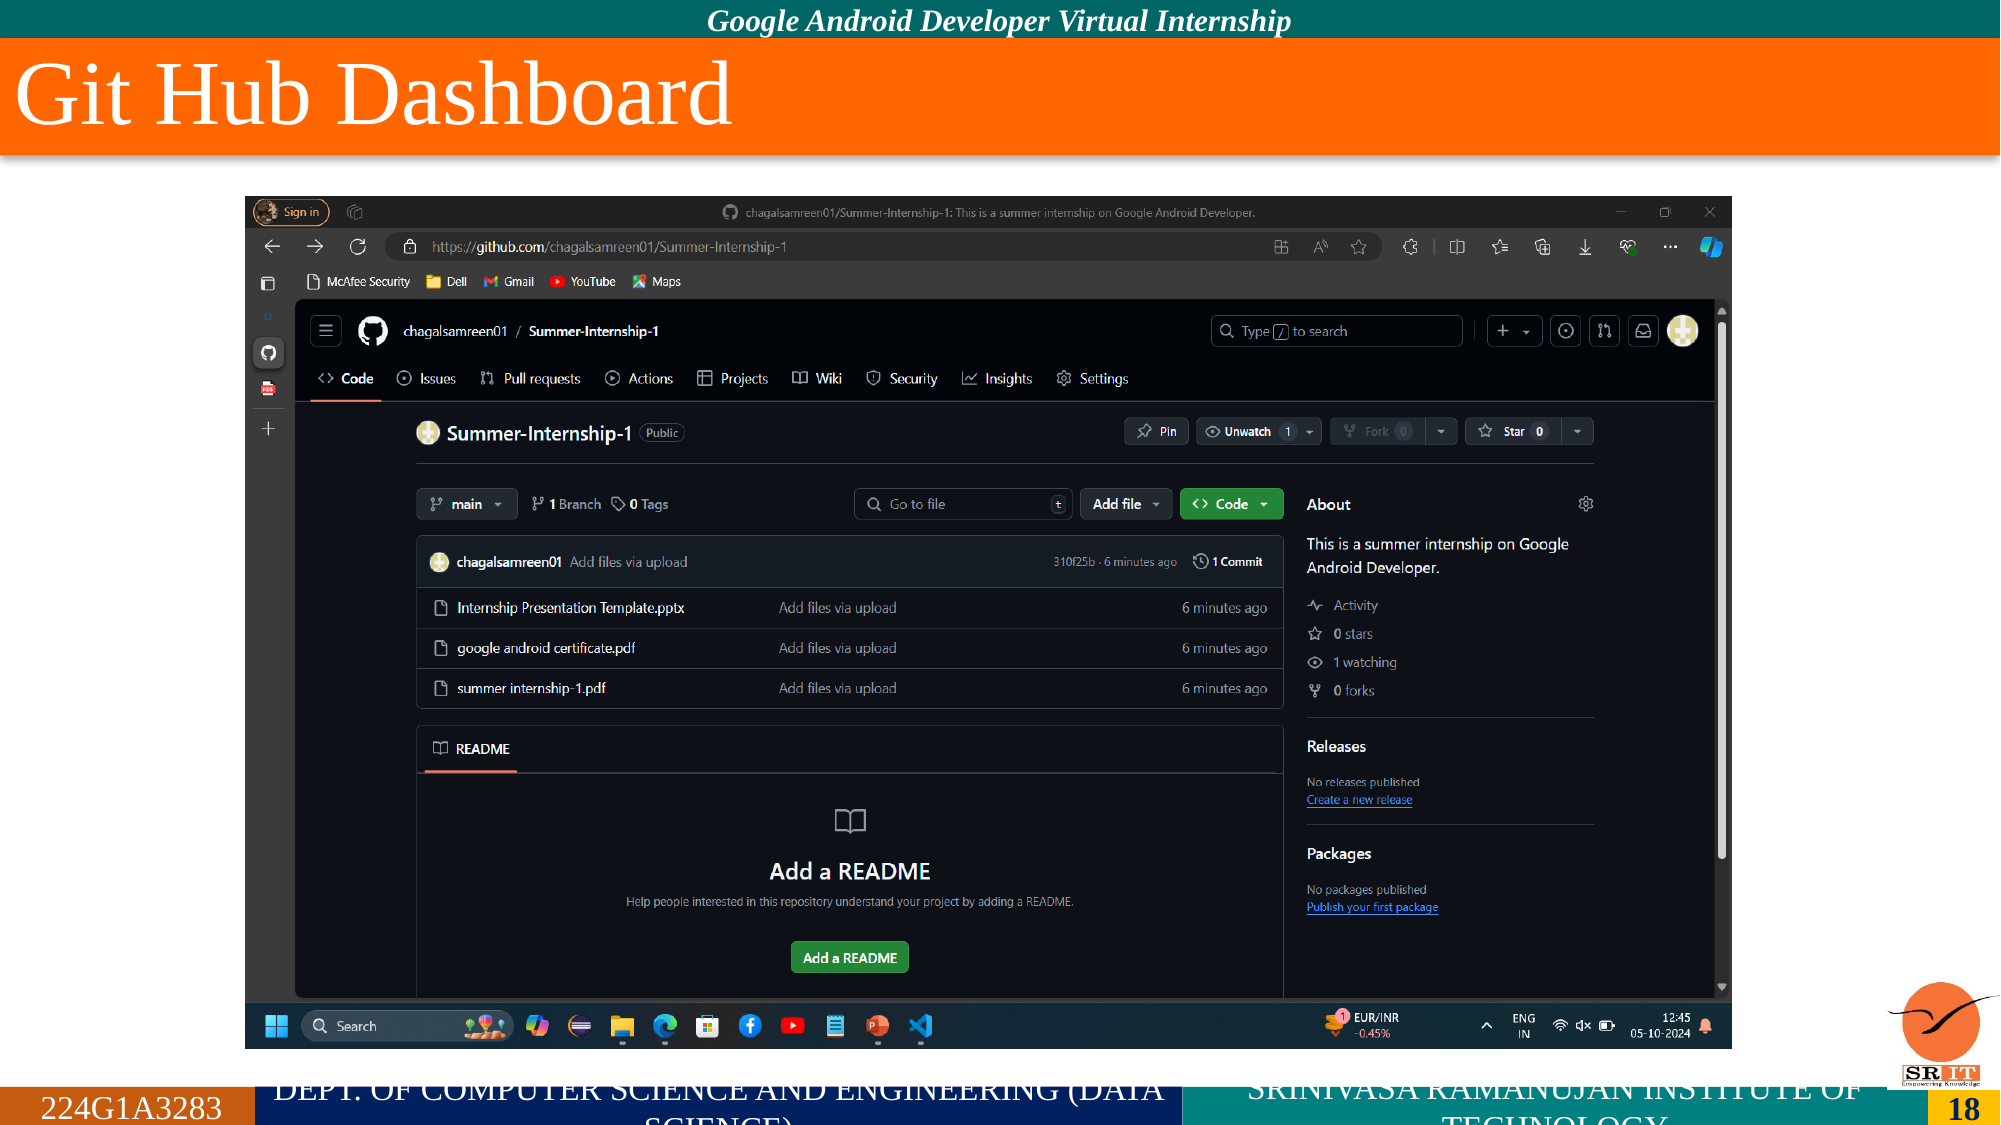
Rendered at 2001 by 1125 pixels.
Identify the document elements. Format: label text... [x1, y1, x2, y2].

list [245, 196, 1732, 1049]
title Git Hub Dashboard [0, 38, 2000, 156]
picture [1887, 977, 2000, 1090]
